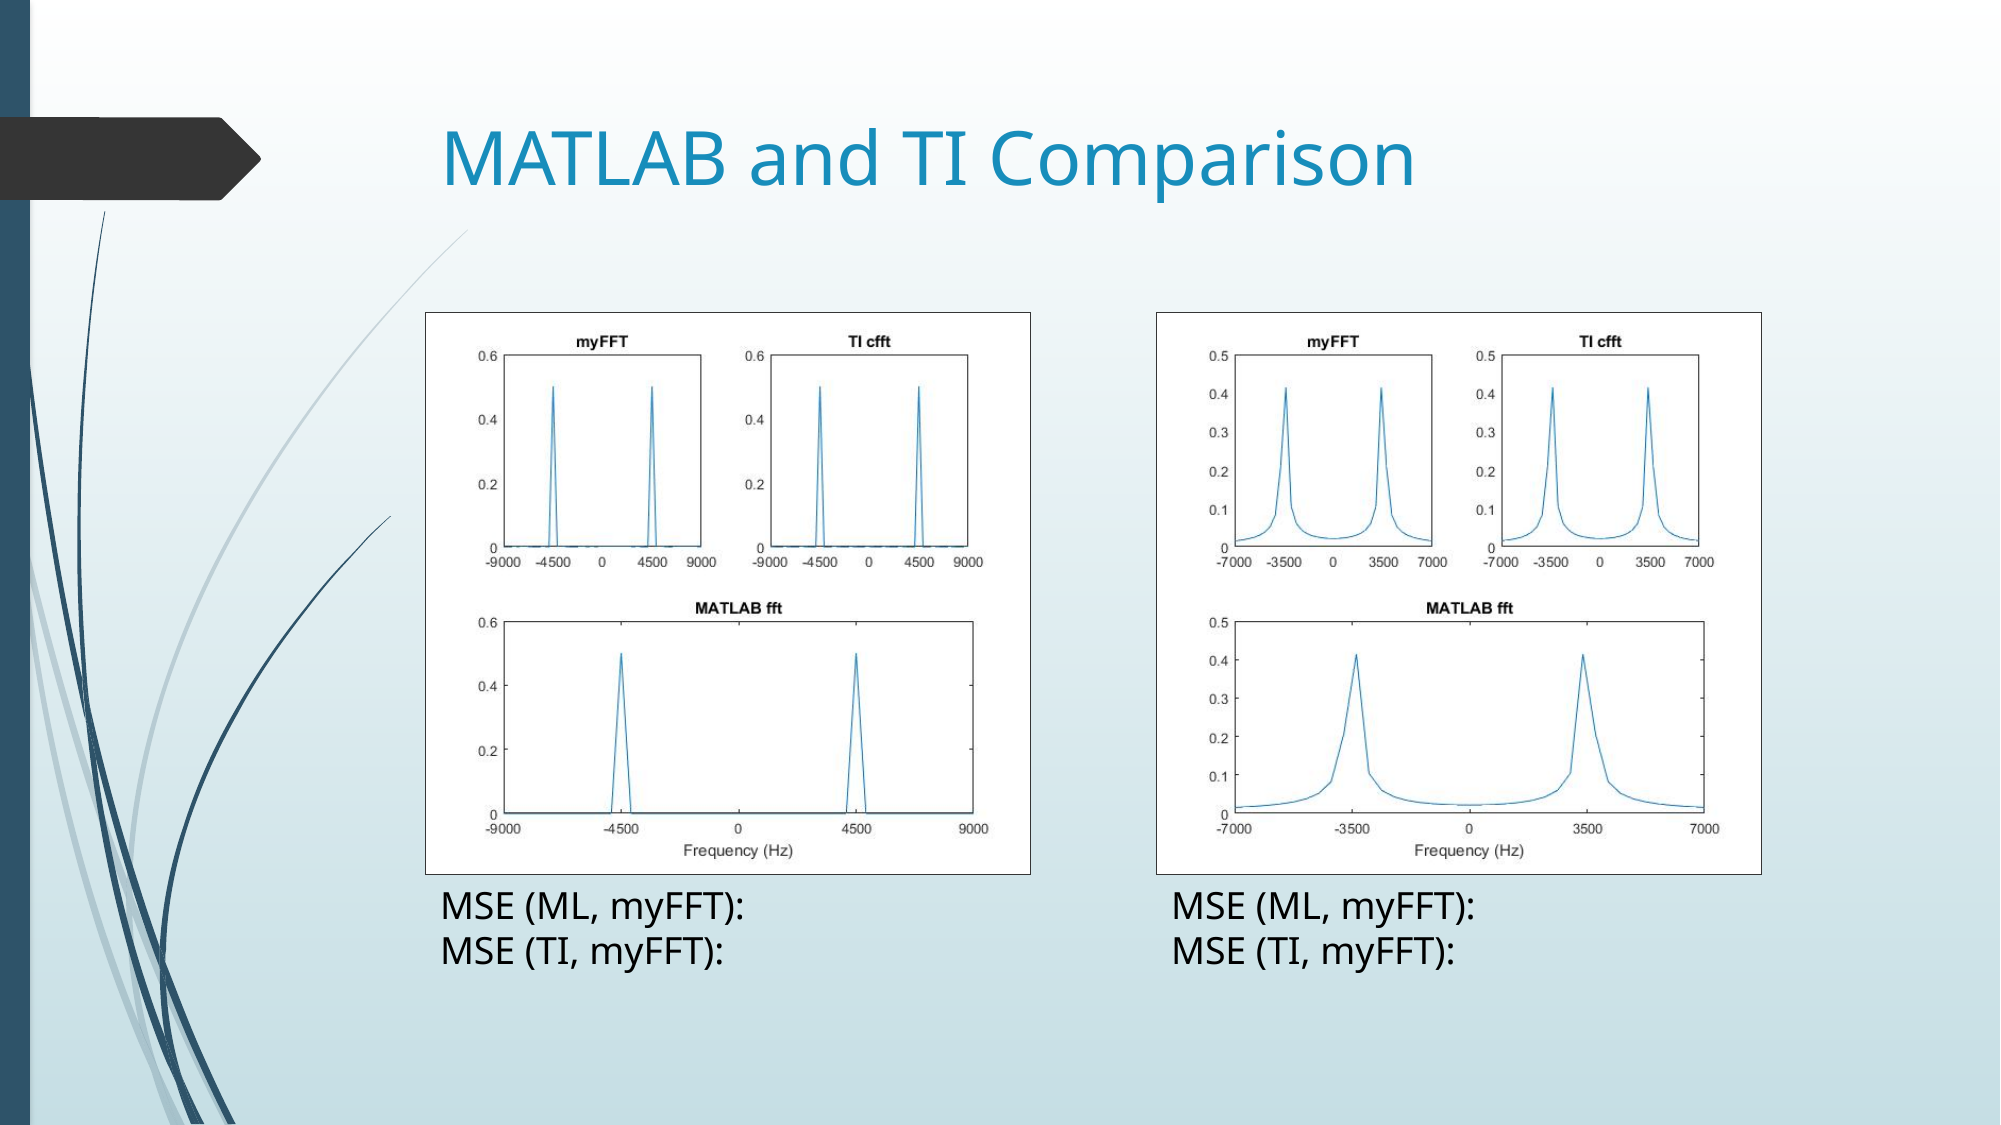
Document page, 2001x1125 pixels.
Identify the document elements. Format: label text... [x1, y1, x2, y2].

title MATLAB and TI Comparison [425, 102, 1888, 313]
picture [1155, 312, 1762, 876]
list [425, 312, 1031, 876]
